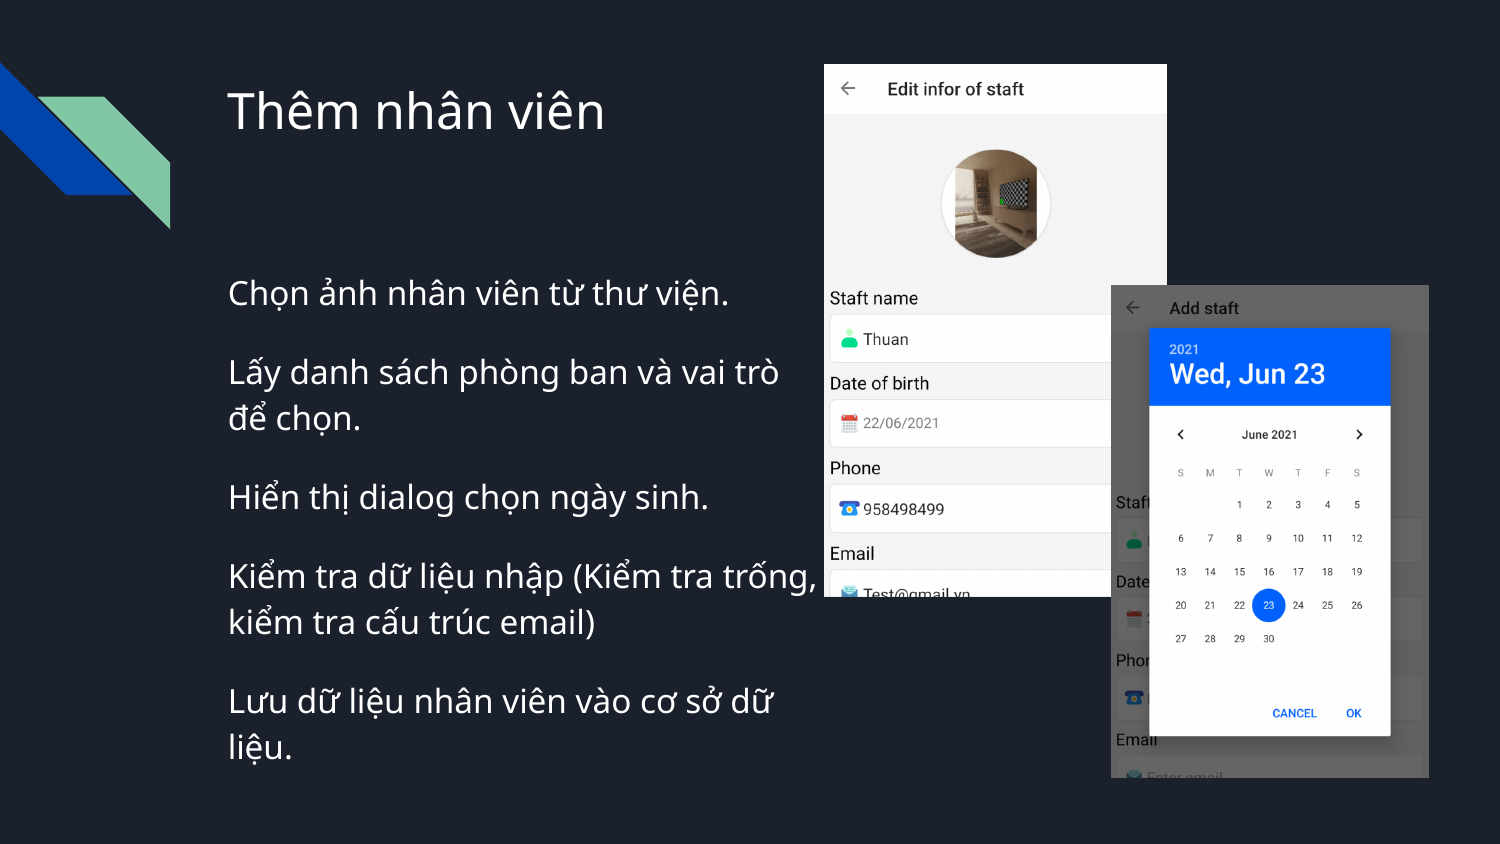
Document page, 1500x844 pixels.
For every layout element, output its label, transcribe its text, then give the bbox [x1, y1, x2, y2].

picture [824, 64, 1429, 778]
title Thêm nhân viên [212, 64, 823, 251]
list Chọn ảnh nhân viên từ thư viện. Lấy danh sách phòng ban và vai trò để chọn. Hiển thị dialog chọn ngày sinh. Kiểm tra dữ liệu nhập (Kiểm tra trống, kiểm tra cấu trúc email) Lưu dữ liệu nhân viên vào cơ sở dữ liệu. [212, 251, 836, 720]
